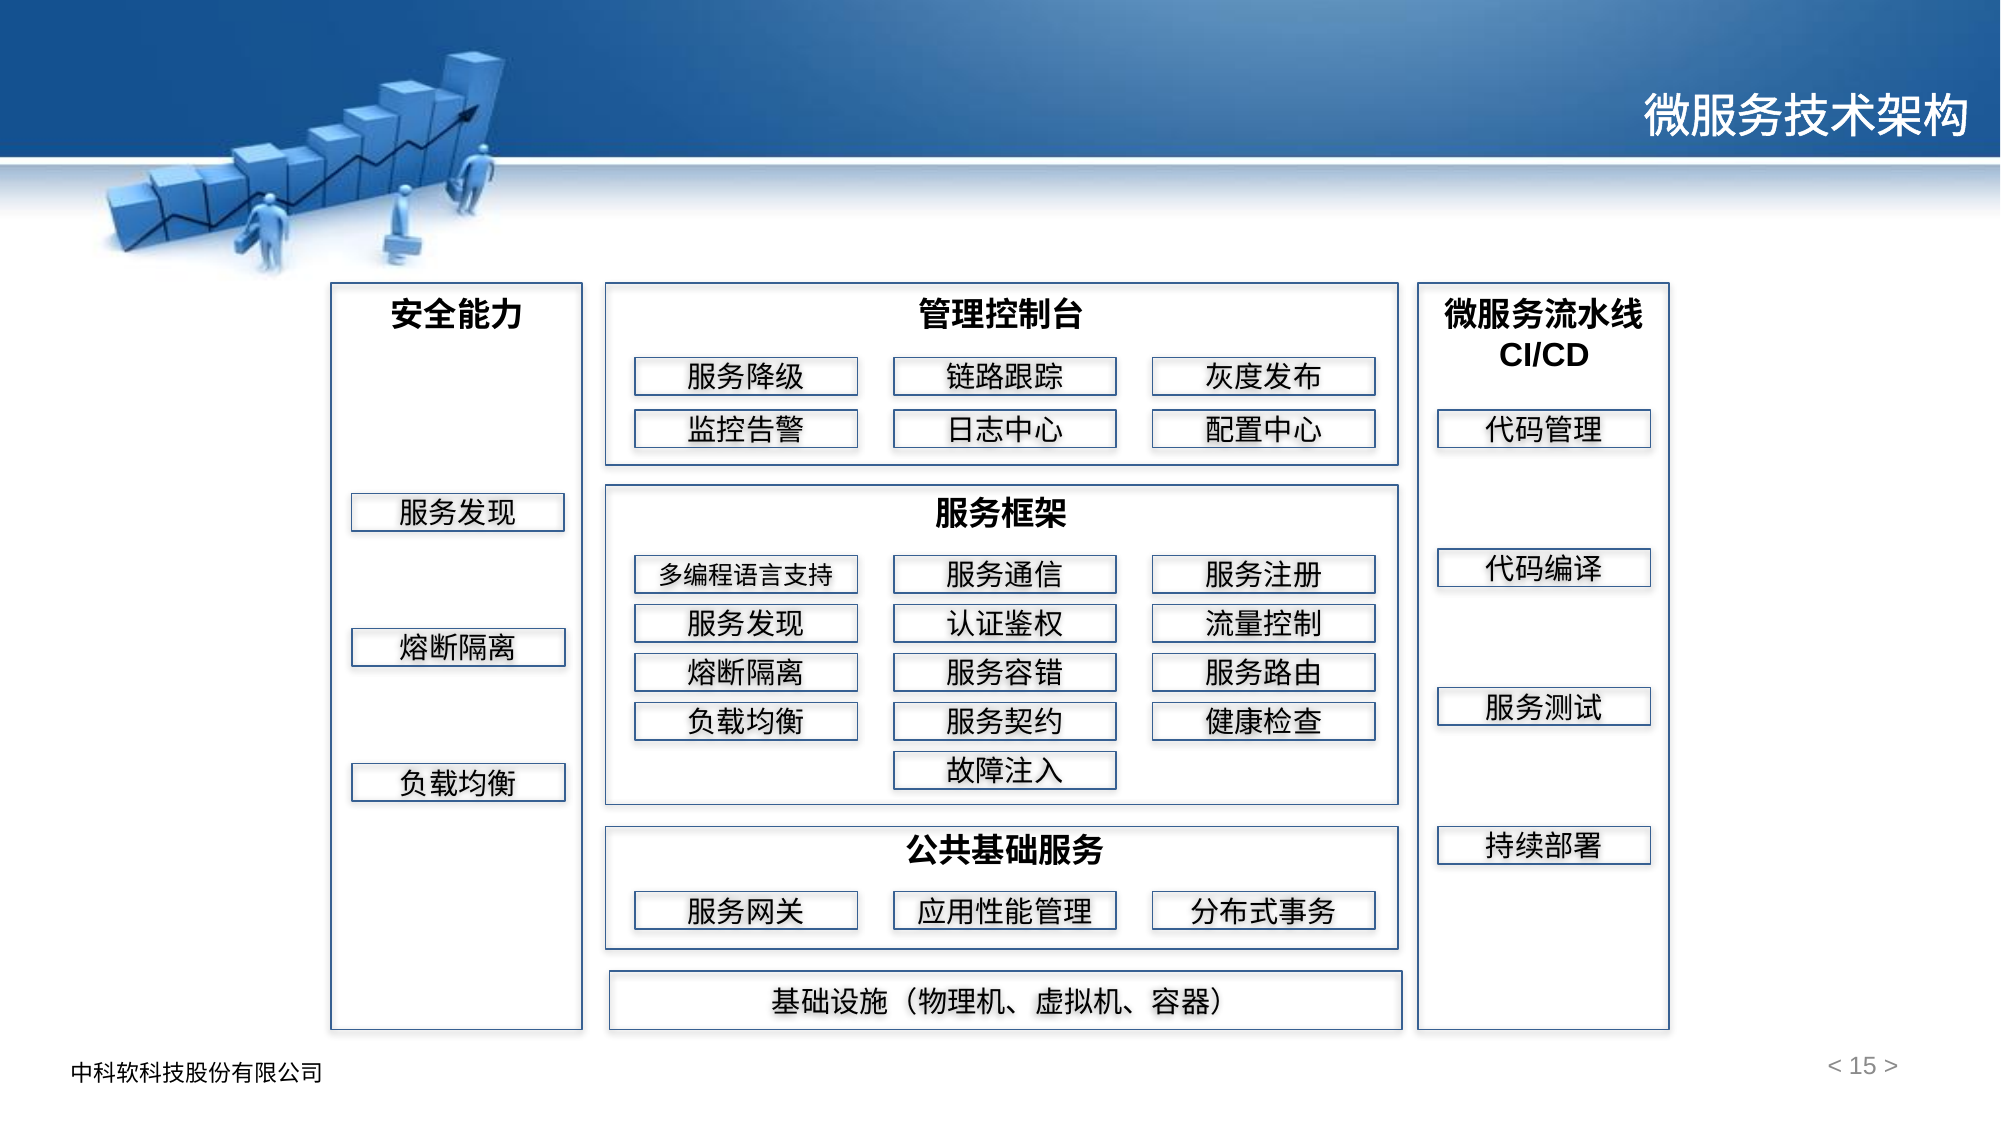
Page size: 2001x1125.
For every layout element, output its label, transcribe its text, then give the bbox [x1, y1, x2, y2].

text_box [330, 282, 1670, 1030]
picture [0, 0, 2001, 1125]
title 微服务技术架构 [511, 78, 1985, 149]
